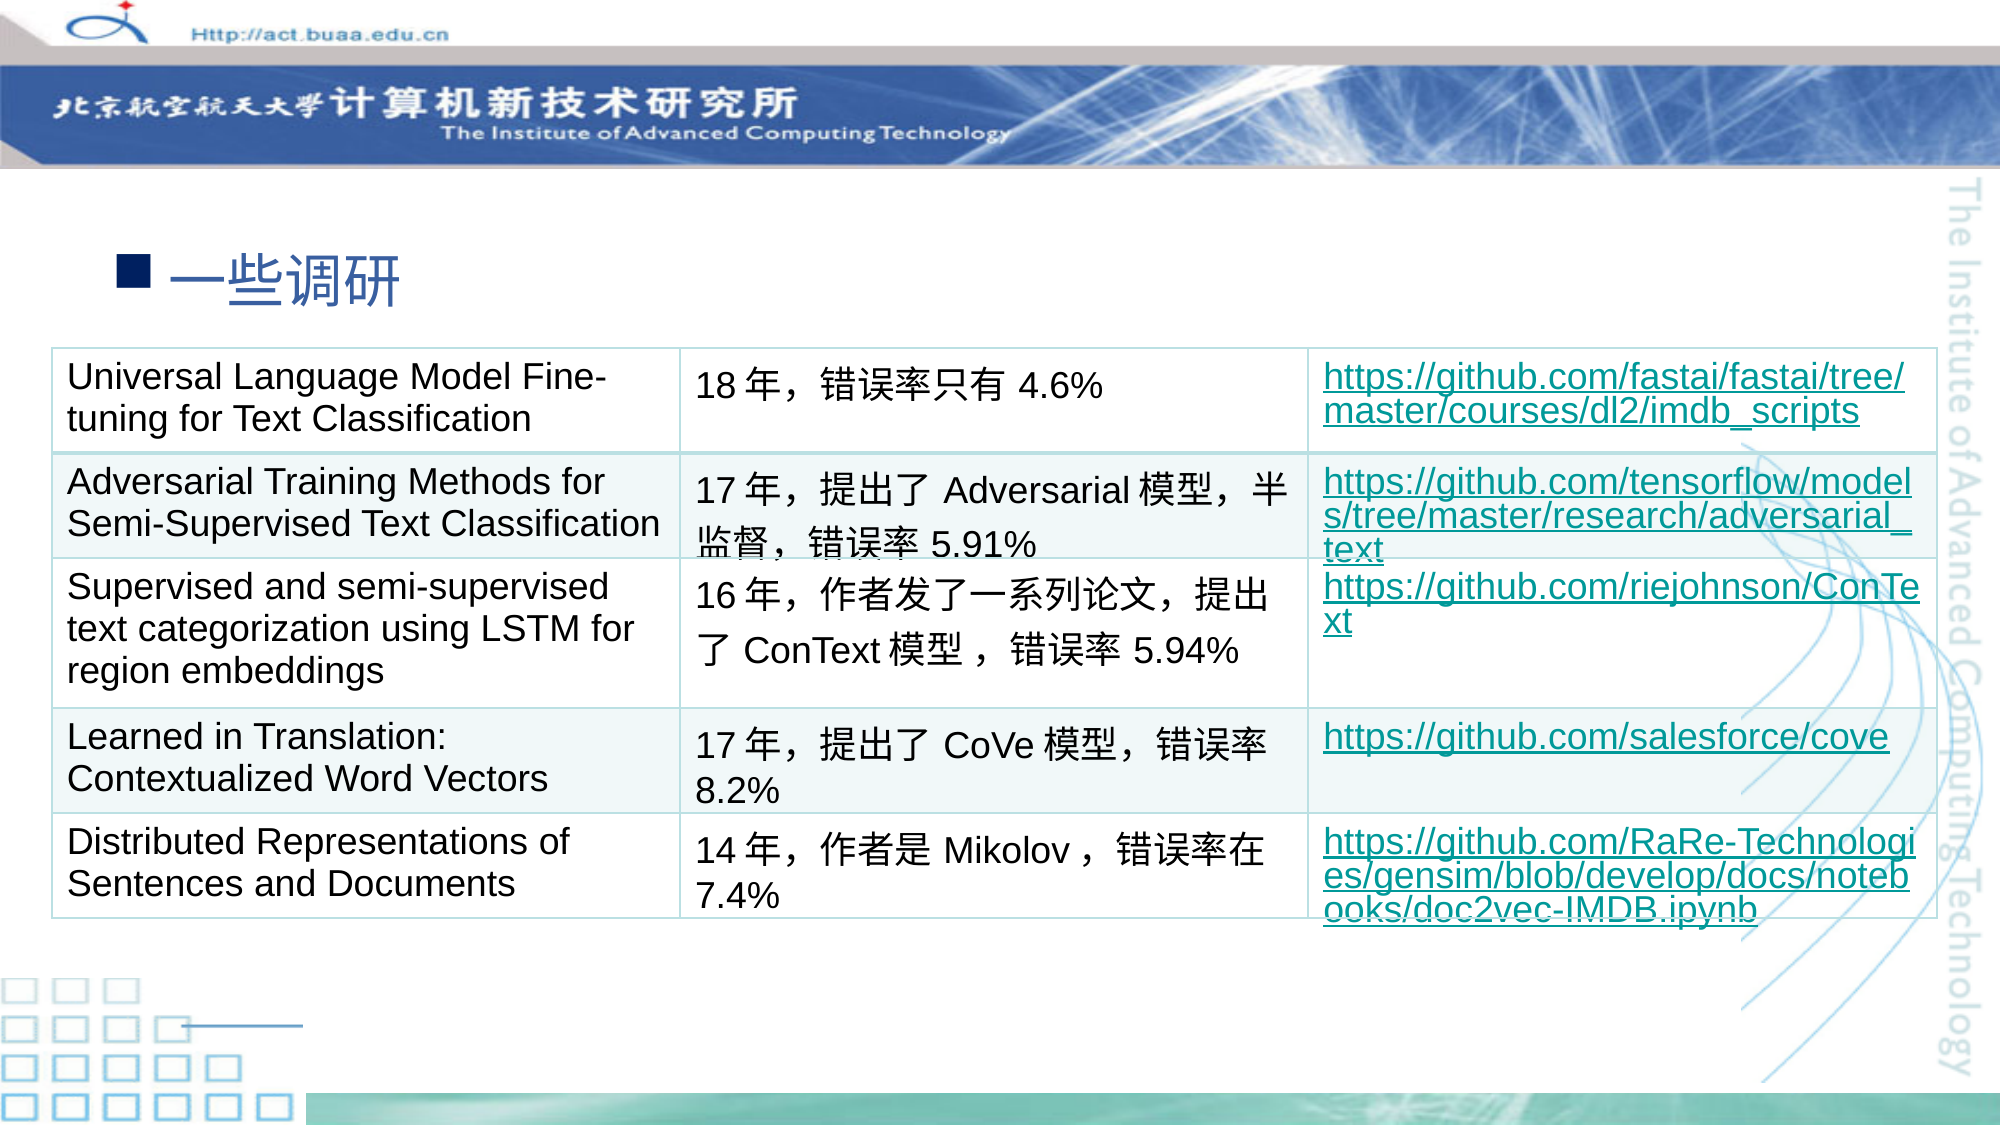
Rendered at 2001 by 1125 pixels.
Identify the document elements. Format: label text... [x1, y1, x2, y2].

table_cell Learned in Translation: Contextualized Word Vectors [53, 709, 679, 812]
table_cell https://github.com/salesforce/cove [1309, 709, 1936, 812]
picture [1741, 172, 2000, 1083]
table_cell 17年，提出了CoVe模型，错误率8.2% [681, 709, 1307, 812]
picture [0, 0, 2000, 169]
table_header Universal Language Model Fine-tuning for Text Classification [53, 349, 679, 451]
table_header 18年，错误率只有4.6% [681, 349, 1307, 451]
table_cell 16年，作者发了一系列论文，提出了ConText模型 ，错误率5.94% [681, 559, 1307, 707]
table_cell Distributed Representations of Sentences and Documents [53, 814, 679, 917]
table_cell https://github.com/riejohnson/ConText [1309, 559, 1936, 707]
table_header https://github.com/fastai/fastai/tree/master/courses/dl2/imdb_scripts [1309, 349, 1936, 451]
table_cell https://github.com/RaRe-Technologies/gensim/blob/develop/docs/notebooks/doc2vec-IMDB.ipynb [1309, 814, 1936, 917]
table_cell 14年，作者是Mikolov，错误率在7.4% [681, 814, 1307, 917]
table_cell https://github.com/tensorflow/models/tree/master/research/adversarial_text [1309, 455, 1936, 557]
picture [0, 978, 303, 1125]
picture [306, 1093, 2000, 1125]
table_cell 17年，提出了Adversarial模型，半监督，错误率5.91% [681, 455, 1307, 557]
table_cell Adversarial Training Methods for Semi-Supervised Text Classification [53, 455, 679, 557]
table_cell Supervised and semi-supervised text categorization using LSTM for region embeddings [53, 559, 679, 707]
text_box 一些调研 [97, 236, 417, 347]
